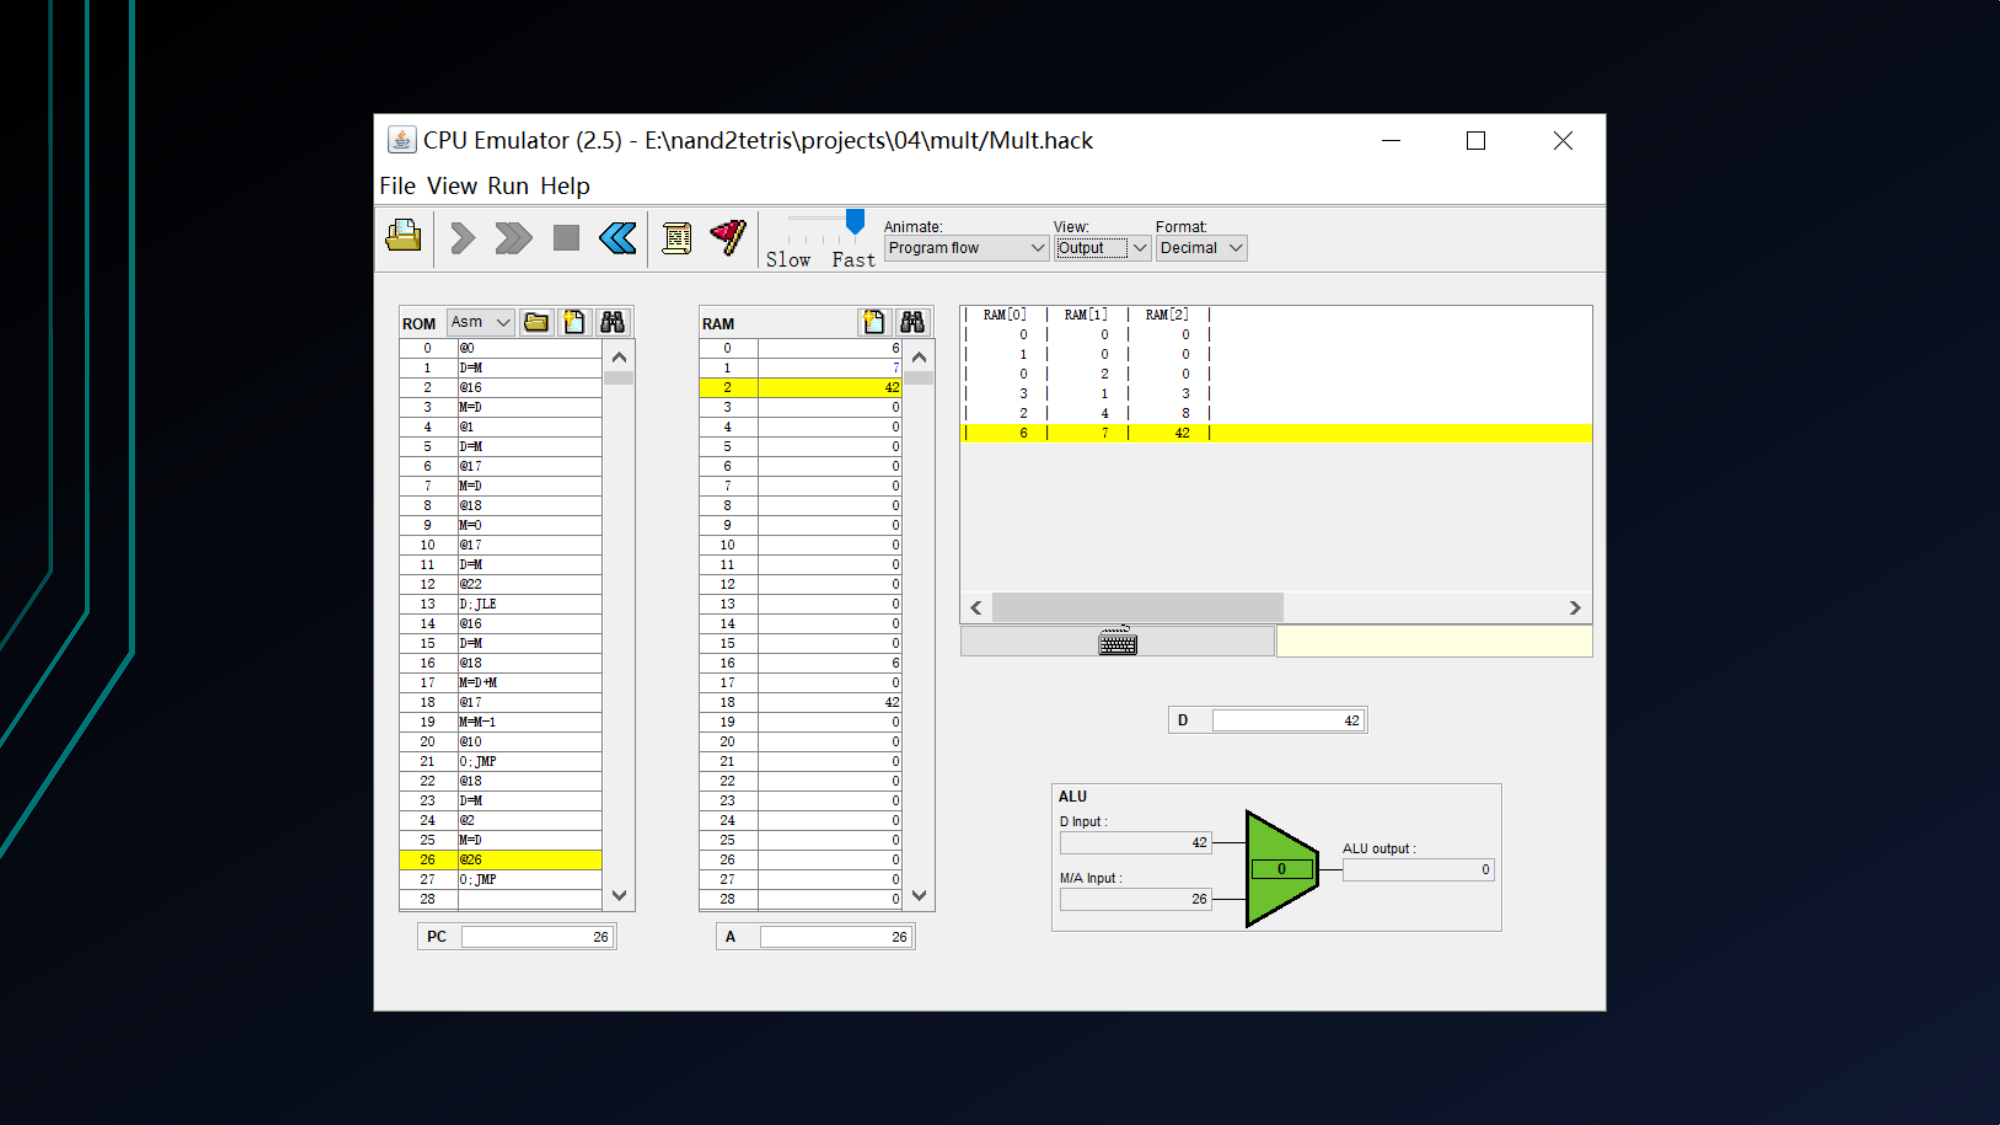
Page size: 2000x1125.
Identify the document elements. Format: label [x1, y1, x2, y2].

picture [373, 113, 1608, 1012]
